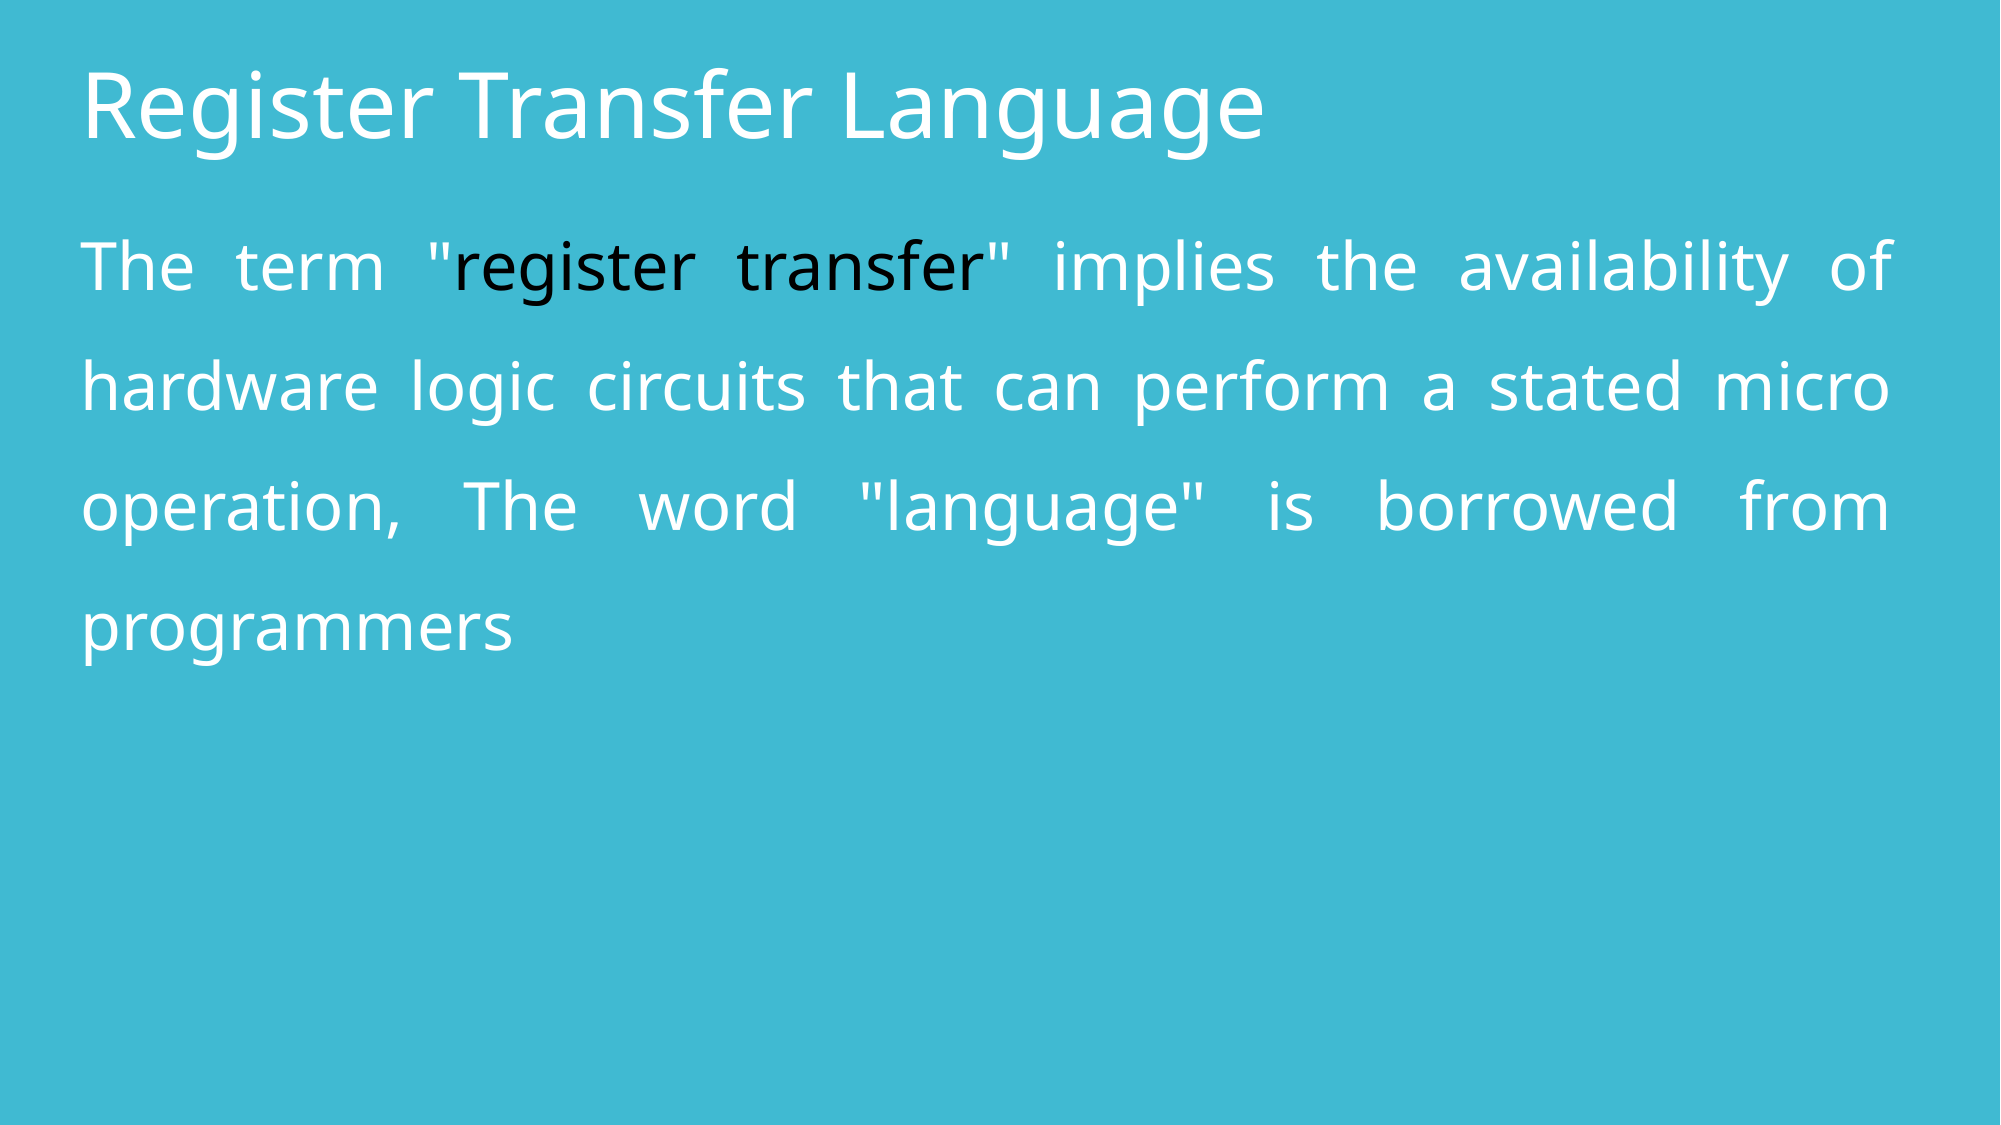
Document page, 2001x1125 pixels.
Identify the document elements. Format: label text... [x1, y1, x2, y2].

list The term "register transfer" implies the availability of hardware logic circuits that can perform a stated micro operation, The word "language" is borrowed from programmers [64, 176, 1909, 1065]
title Register Transfer Language [64, 0, 1790, 176]
